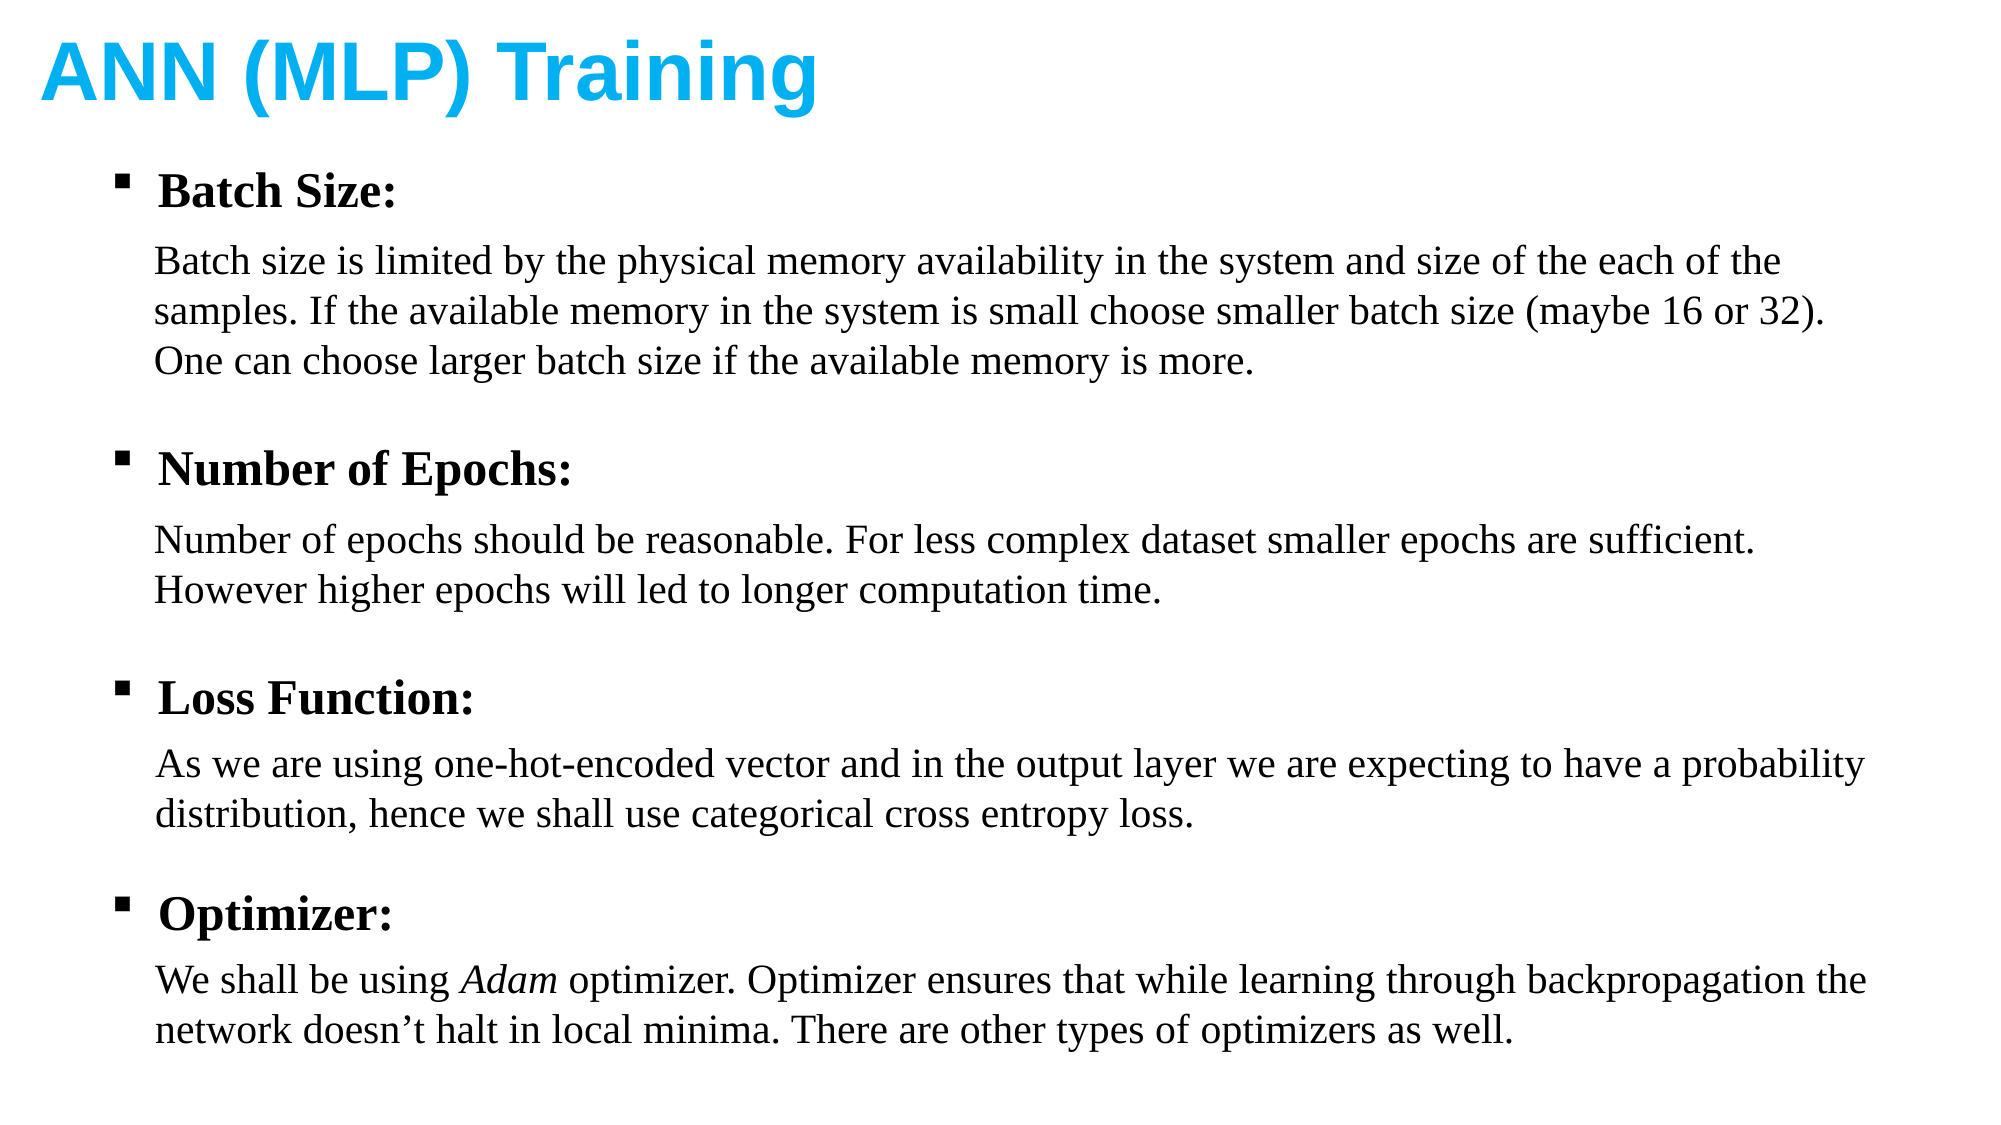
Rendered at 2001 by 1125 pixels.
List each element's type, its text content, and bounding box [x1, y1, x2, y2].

text_box Number of Epochs: [96, 427, 629, 503]
text_box As we are using one-hot-encoded vector and in the output layer we are expecting to have a probability distribution, hence we shall use categorical cross entropy loss. [140, 728, 1884, 844]
text_box Loss Function: [96, 657, 629, 733]
text_box ANN (MLP) Training [24, 9, 1679, 125]
text_box Batch Size: [96, 150, 427, 225]
text_box Batch size is limited by the physical memory availability in the system and size of the each of the samples. If the available memory in the system is small choose smaller batch size (maybe 16 or 32). One can choose larger batch size if the available memory is more. [139, 225, 1883, 391]
text_box Optimizer: [96, 873, 629, 949]
text_box Number of epochs should be reasonable. For less complex dataset smaller epochs are sufficient. However higher epochs will led to longer computation time. [139, 504, 1883, 620]
text_box We shall be using Adam optimizer. Optimizer ensures that while learning through backpropagation the network doesn’t halt in local minima. There are other types of optimizers as well. [140, 944, 1884, 1060]
